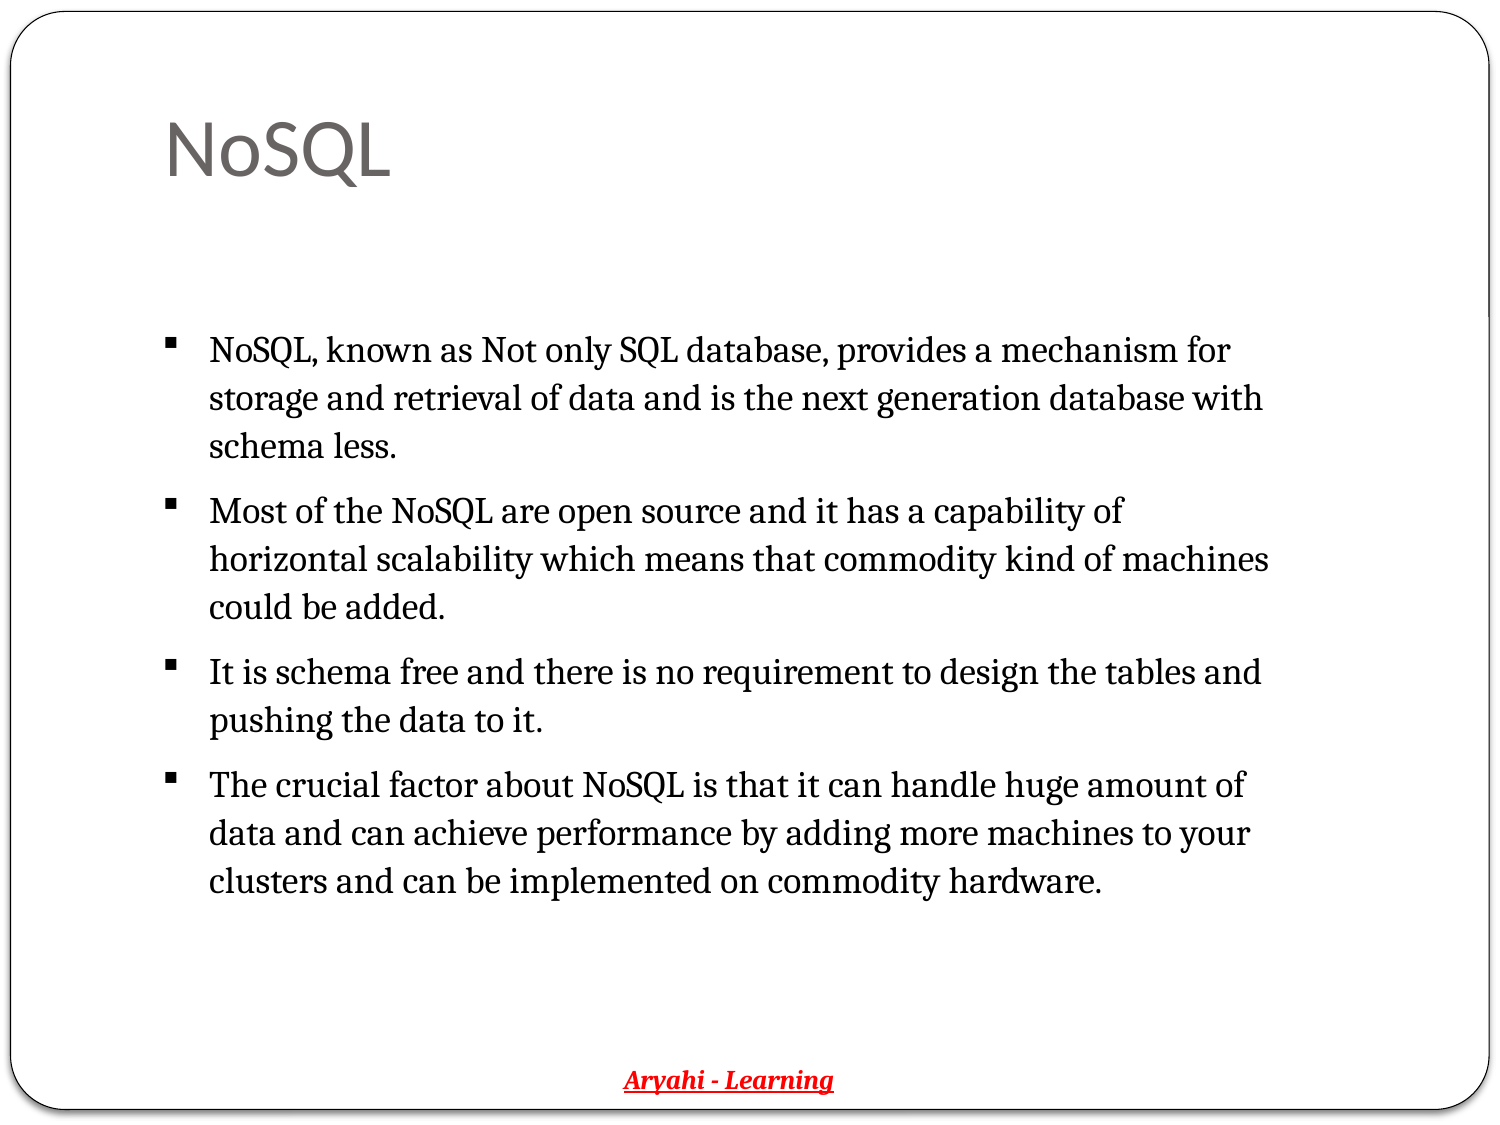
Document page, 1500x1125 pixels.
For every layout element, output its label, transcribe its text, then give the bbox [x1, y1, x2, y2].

title NoSQL [150, 45, 1425, 209]
text_box Aryahi - Learning [609, 1054, 855, 1102]
text_box NoSQL, known as Not only SQL database, provides a mechanism for storage and retrieval of data and is the next generation database with schema less. Most of the NoSQL are open source and it has a capability of horizontal scalability which means that commodity kind of machines could be added. It is schema free and there is no requirement to design the tables and pushing the data to it. The crucial factor about NoSQL is that it can handle huge amount of data and can achieve performance by adding more machines to your clusters and can be implemented on commodity hardware. [147, 314, 1290, 909]
